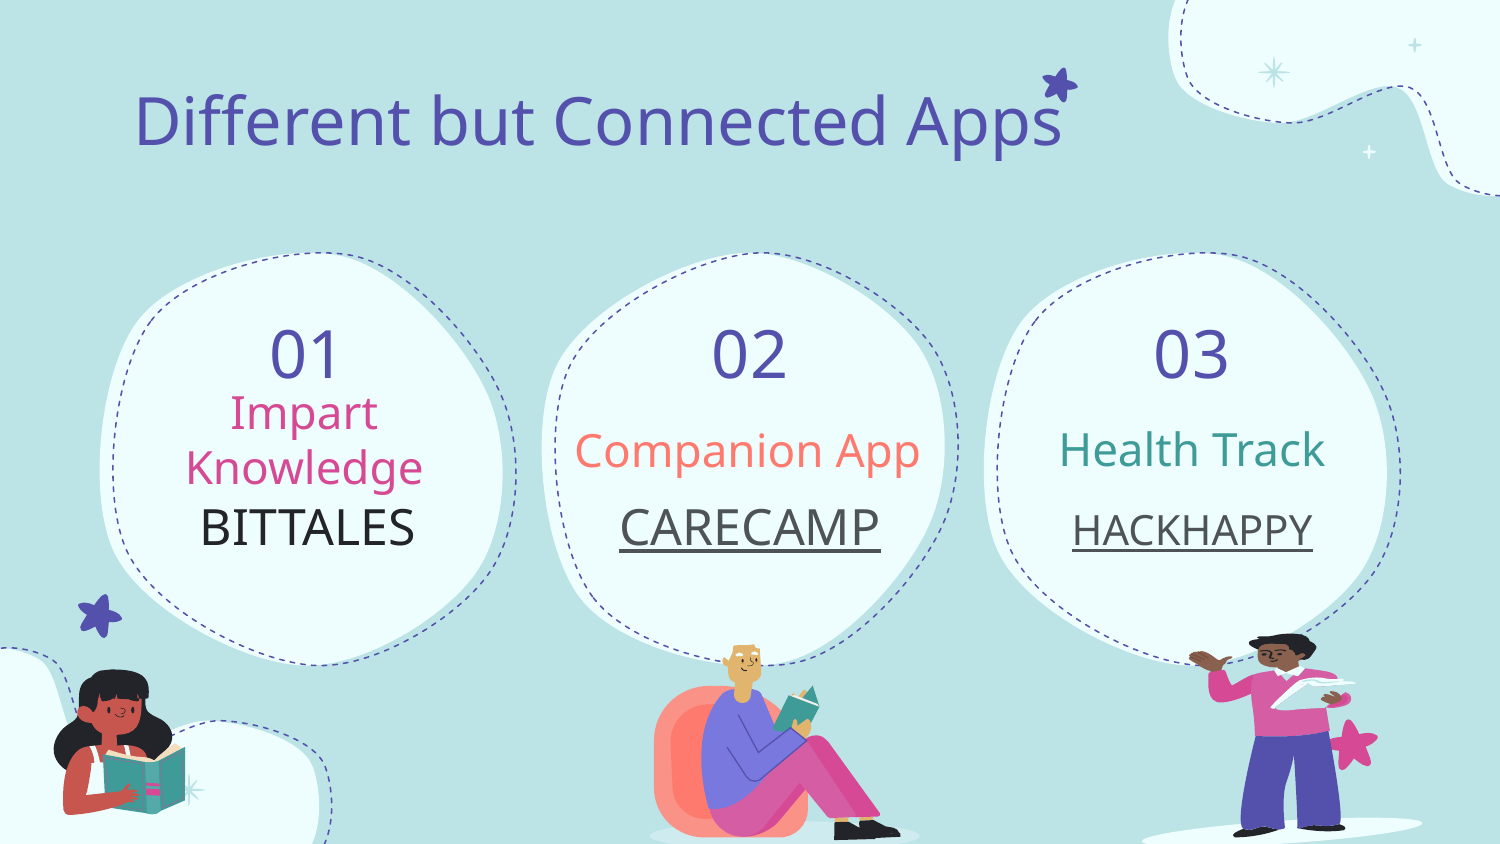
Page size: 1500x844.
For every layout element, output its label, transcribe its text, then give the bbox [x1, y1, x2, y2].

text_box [541, 252, 959, 666]
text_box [983, 252, 1401, 666]
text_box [50, 669, 186, 816]
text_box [99, 252, 517, 666]
title Different but Connected Apps [118, 63, 1382, 161]
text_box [649, 626, 921, 844]
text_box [1135, 634, 1417, 844]
